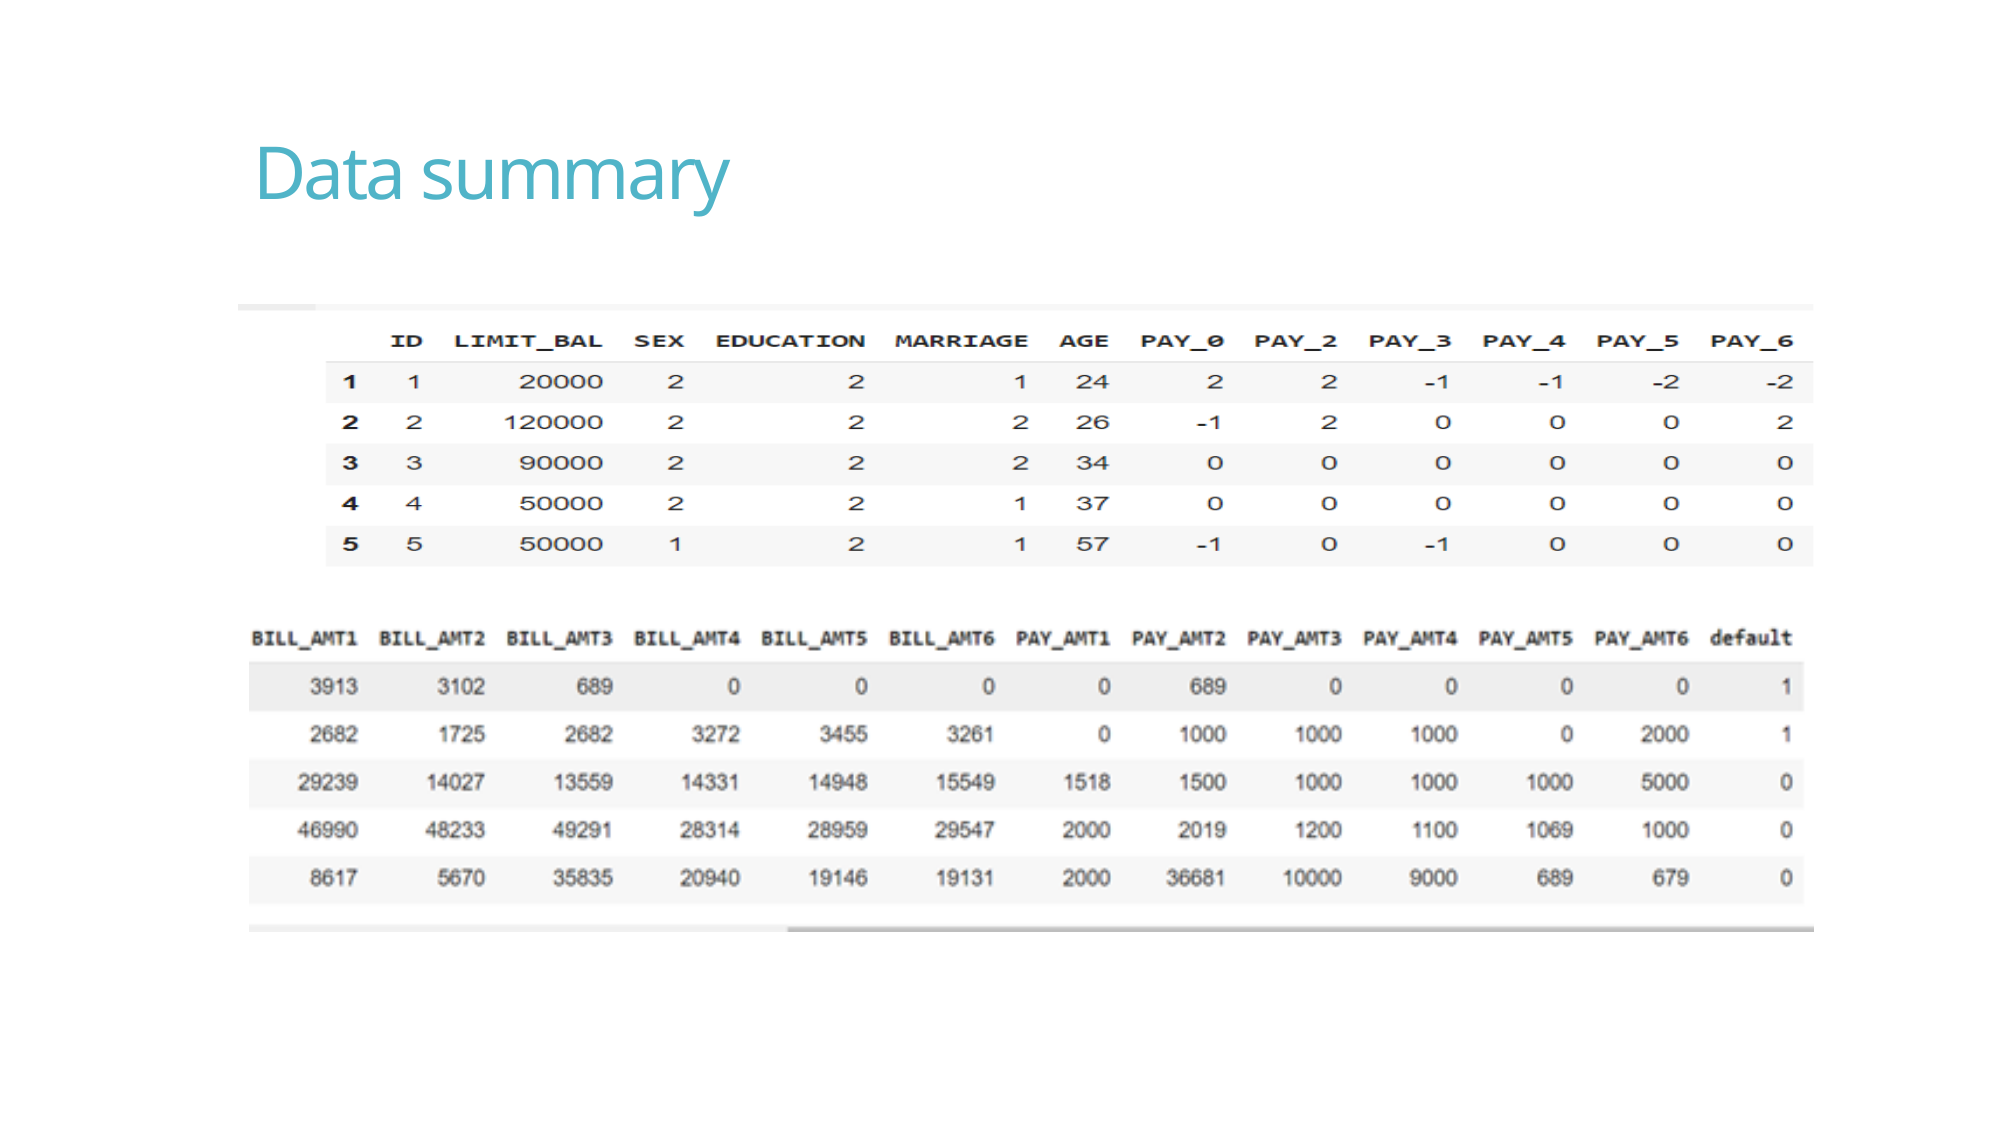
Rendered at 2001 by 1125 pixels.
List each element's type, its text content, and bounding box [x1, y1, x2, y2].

title Data summary [238, 131, 1814, 223]
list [237, 303, 1814, 583]
picture [249, 604, 1814, 932]
